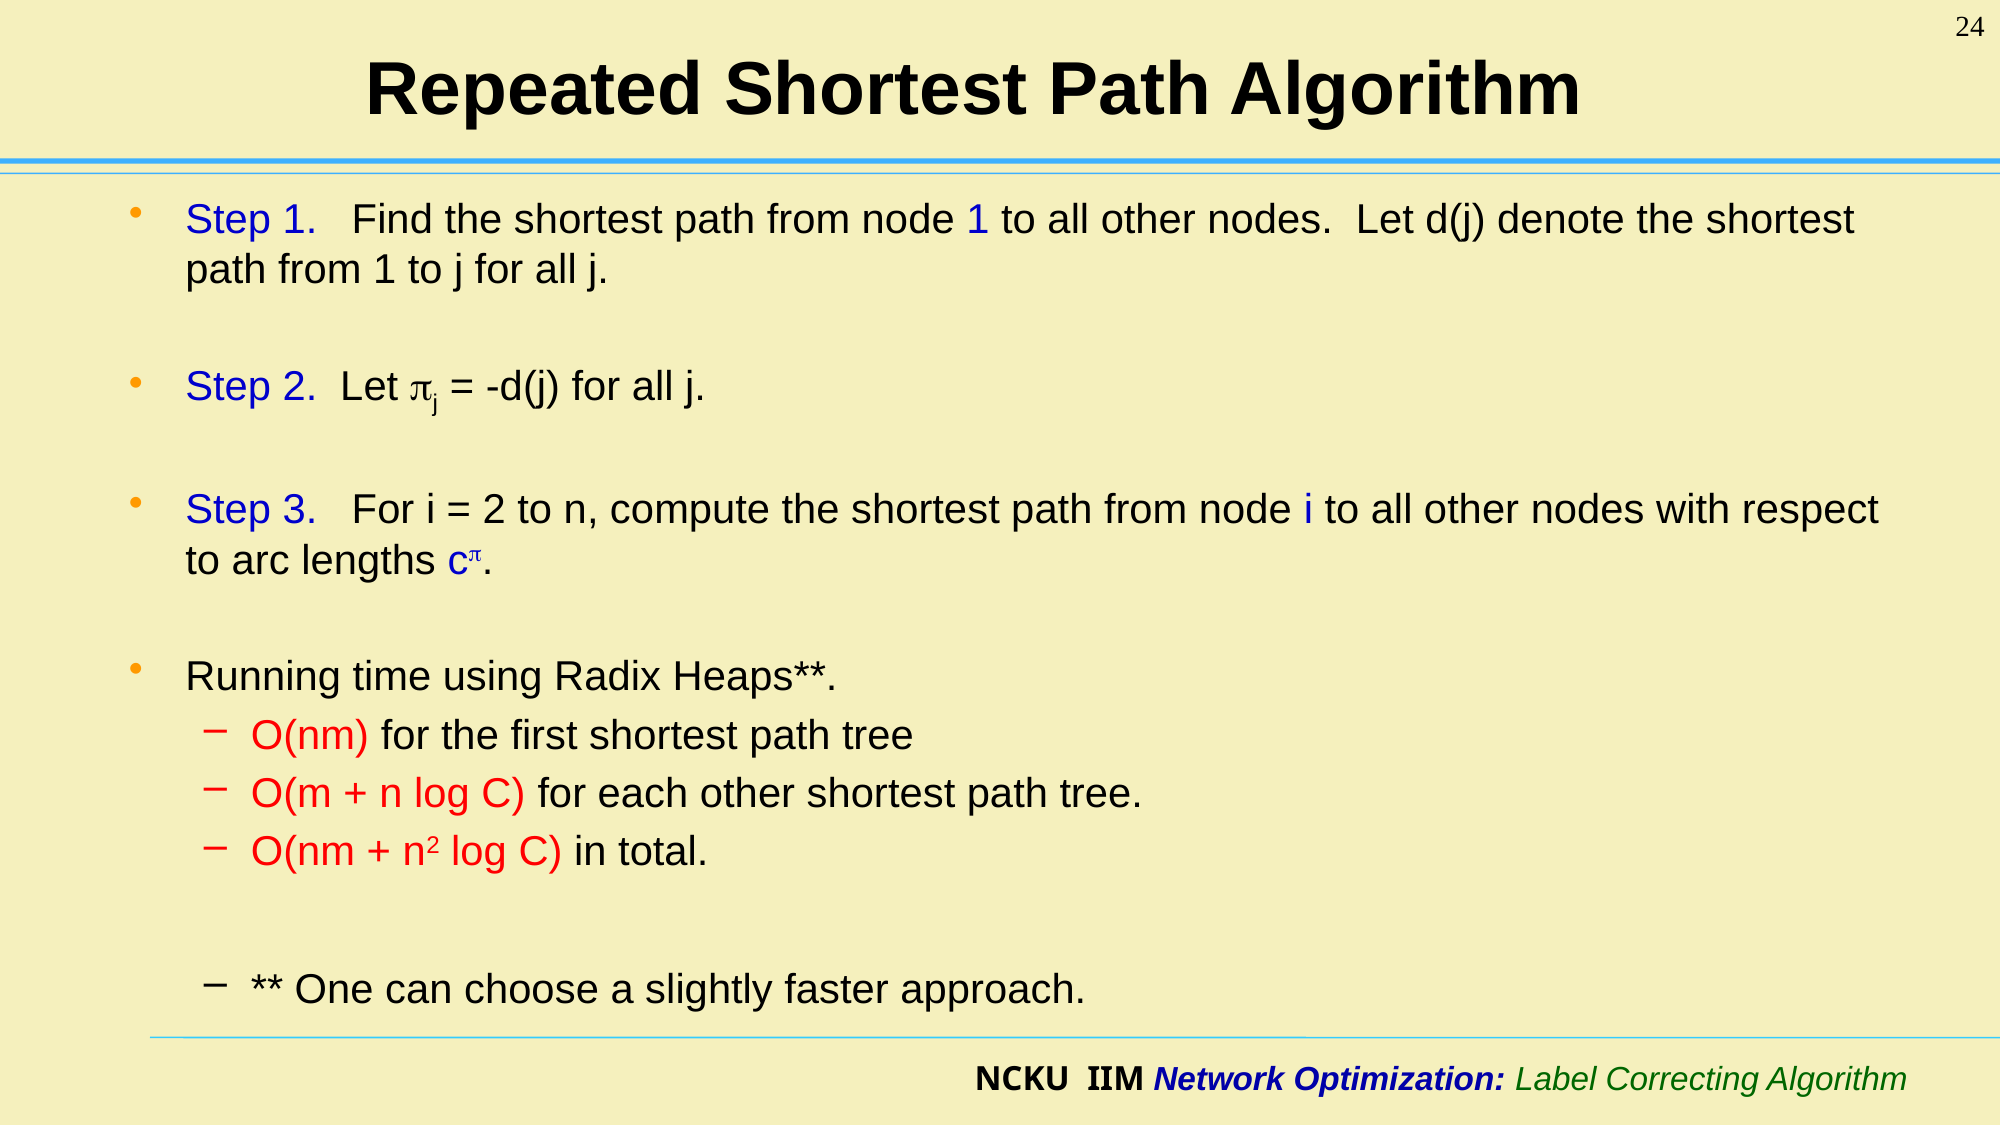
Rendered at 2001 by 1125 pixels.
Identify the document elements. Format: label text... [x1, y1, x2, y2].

title Repeated Shortest Path Algorithm [249, 31, 1700, 138]
slide_number 24 [1833, 0, 2000, 75]
list Step 1. Find the shortest path from node 1 to all other nodes. Let d(j) denote the shortest path from 1 to j for all j. Step 2. Let j = -d(j) for all j. Step 3. For i = 2 to n, compute the shortest path from node i to all other nodes with respect to arc lengths c. Running time using Radix Heaps**. O(nm) for the first shortest path tree O(m + n log C) for each other shortest path tree. O(nm + n2 log C) in total. ** One can choose a slightly faster approach. [114, 184, 1898, 1046]
